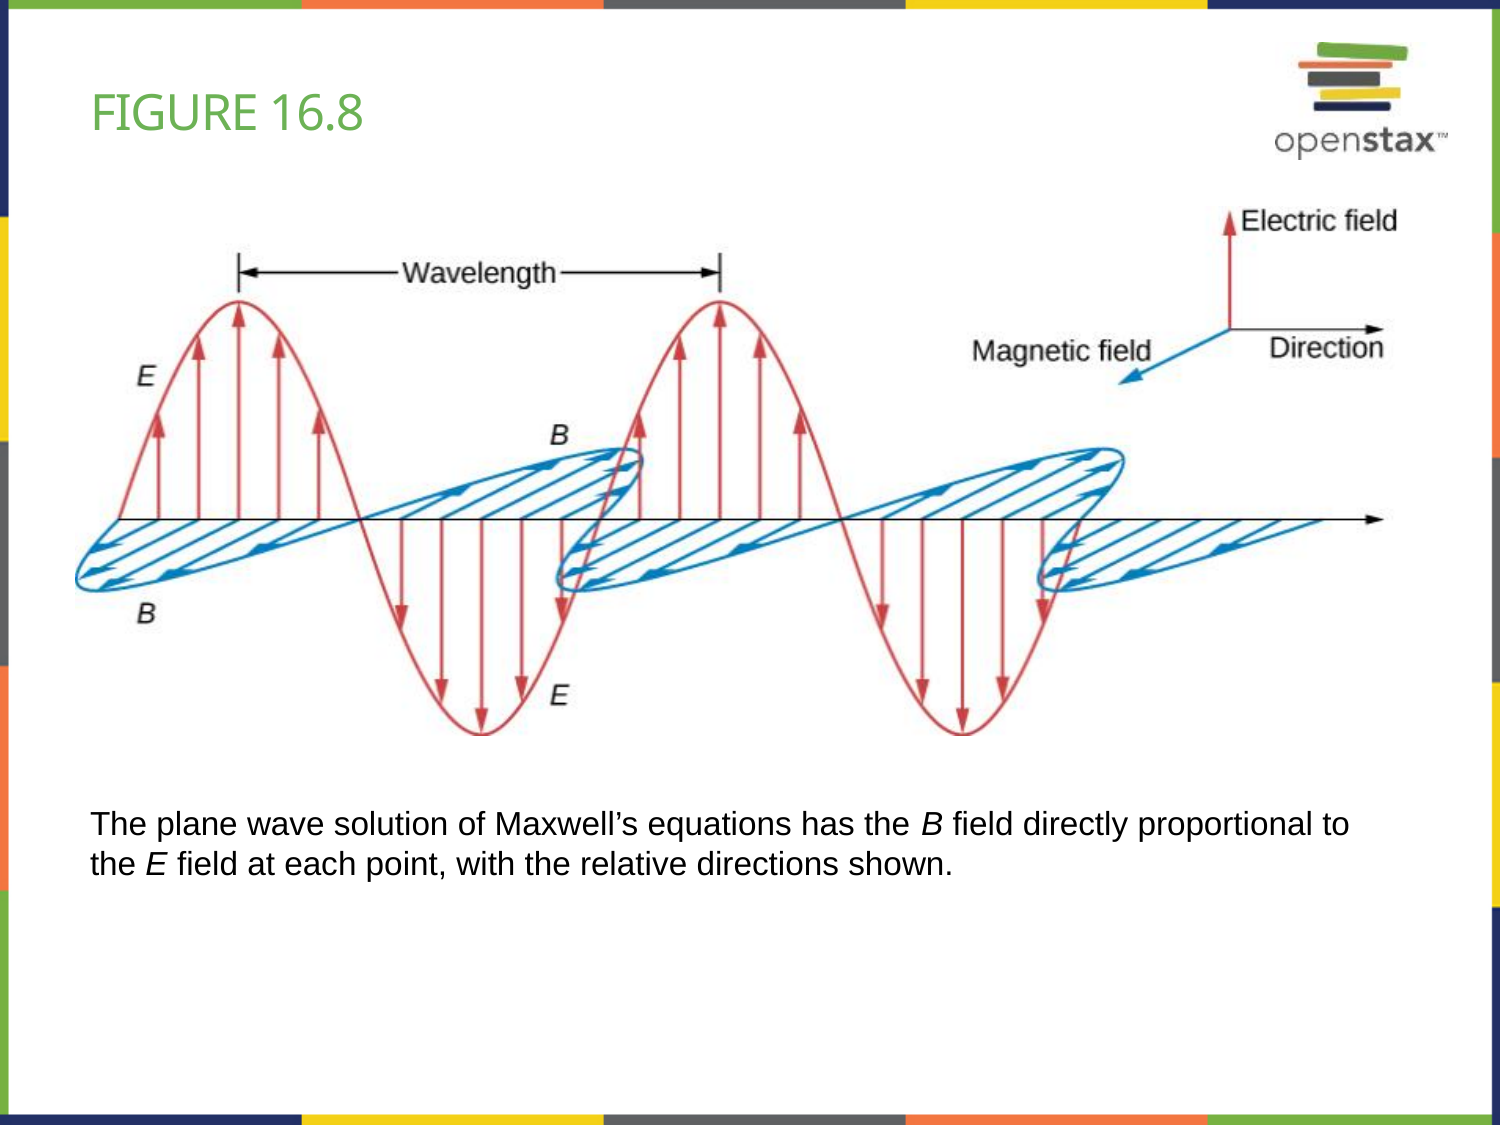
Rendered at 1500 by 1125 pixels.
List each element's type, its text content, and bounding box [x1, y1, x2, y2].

title Figure 16.8 [75, 39, 1275, 148]
picture [0, 0, 1500, 1125]
list The plane wave solution of Maxwell’s equations has the B field directly proportional to the E field at each point, with the relative directions shown. [75, 794, 1398, 986]
